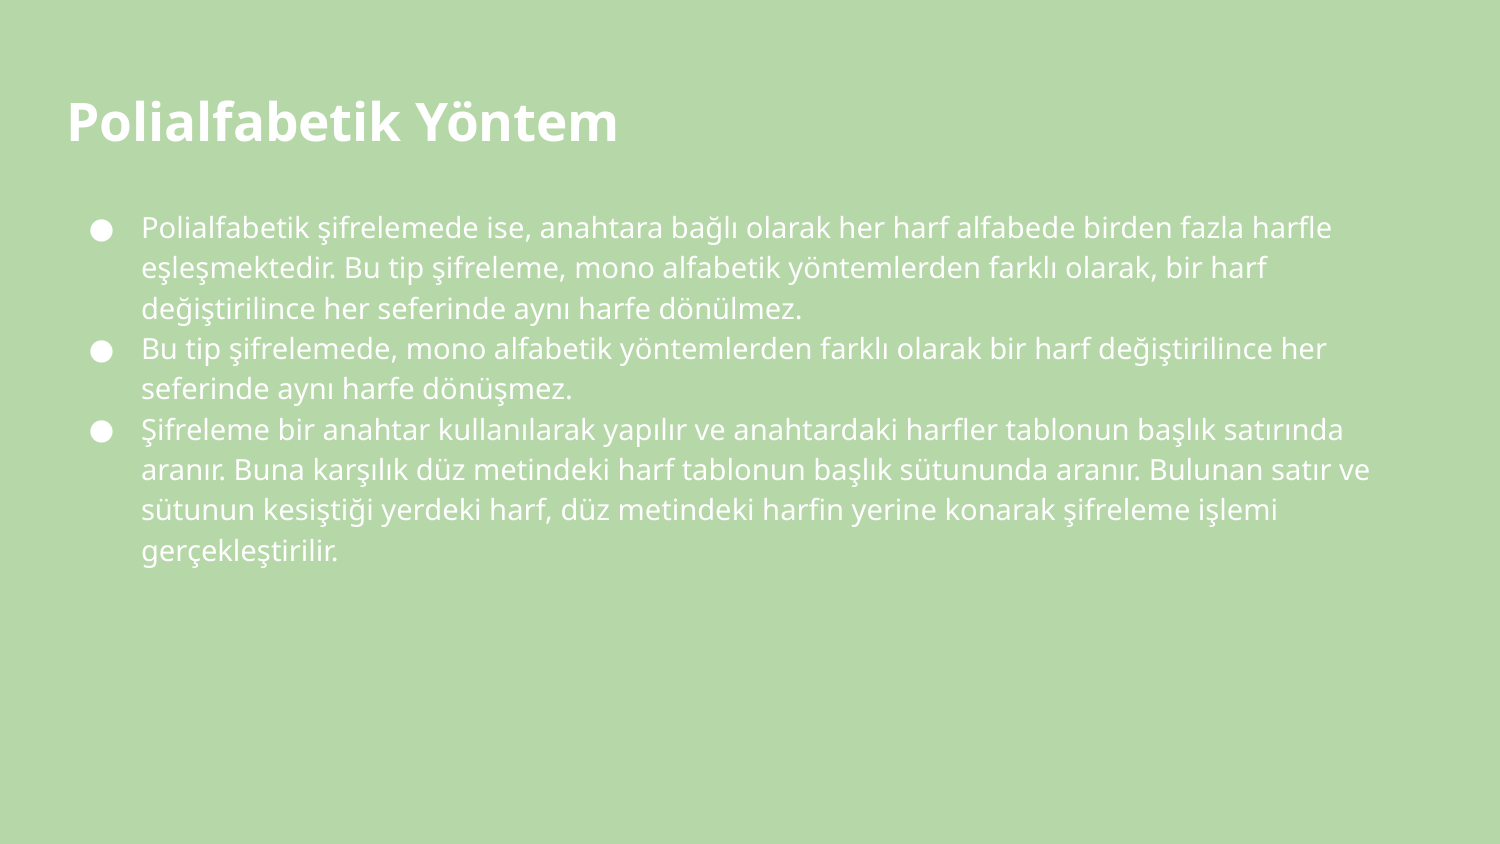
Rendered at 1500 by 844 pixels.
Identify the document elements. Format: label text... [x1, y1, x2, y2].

list Polialfabetik şifrelemede ise, anahtara bağlı olarak her harf alfabede birden fazla harfle eşleşmektedir. Bu tip şifreleme, mono alfabetik yöntemlerden farklı olarak, bir harf değiştirilince her seferinde aynı harfe dönülmez. Bu tip şifrelemede, mono alfabetik yöntemlerden farklı olarak bir harf değiştirilince her seferinde aynı harfe dönüşmez. Şifreleme bir anahtar kullanılarak yapılır ve anahtardaki harfler tablonun başlık satırında aranır. Buna karşılık düz metindeki harf tablonun başlık sütununda aranır. Bulunan satır ve sütunun kesiştiği yerdeki harf, düz metindeki harfin yerine konarak şifreleme işlemi gerçekleştirilir. [51, 189, 1449, 750]
title Polialfabetik Yöntem [51, 72, 1449, 167]
